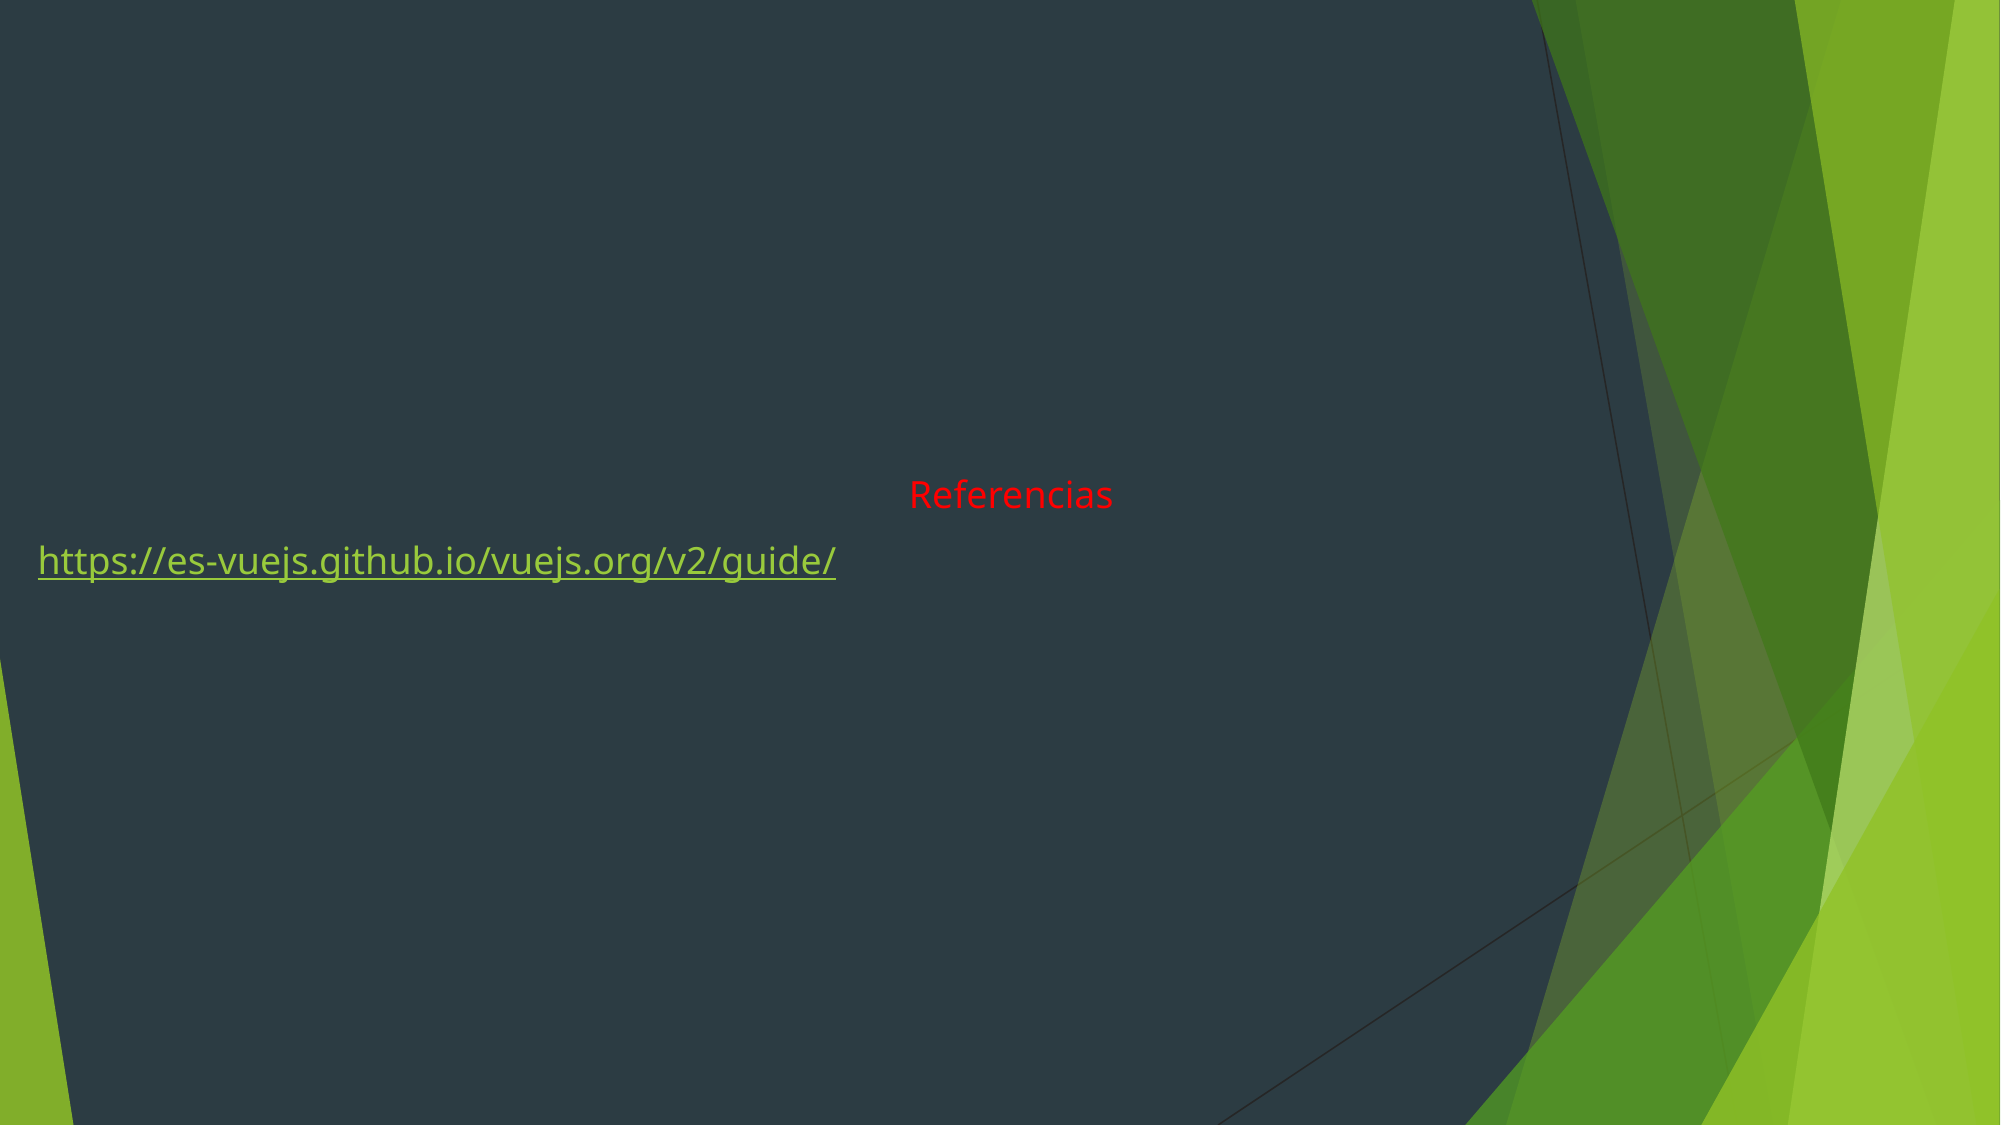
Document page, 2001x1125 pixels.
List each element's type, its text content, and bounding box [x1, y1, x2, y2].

list Referencias https://es-vuejs.github.io/vuejs.org/v2/guide/ [0, 0, 2000, 1125]
